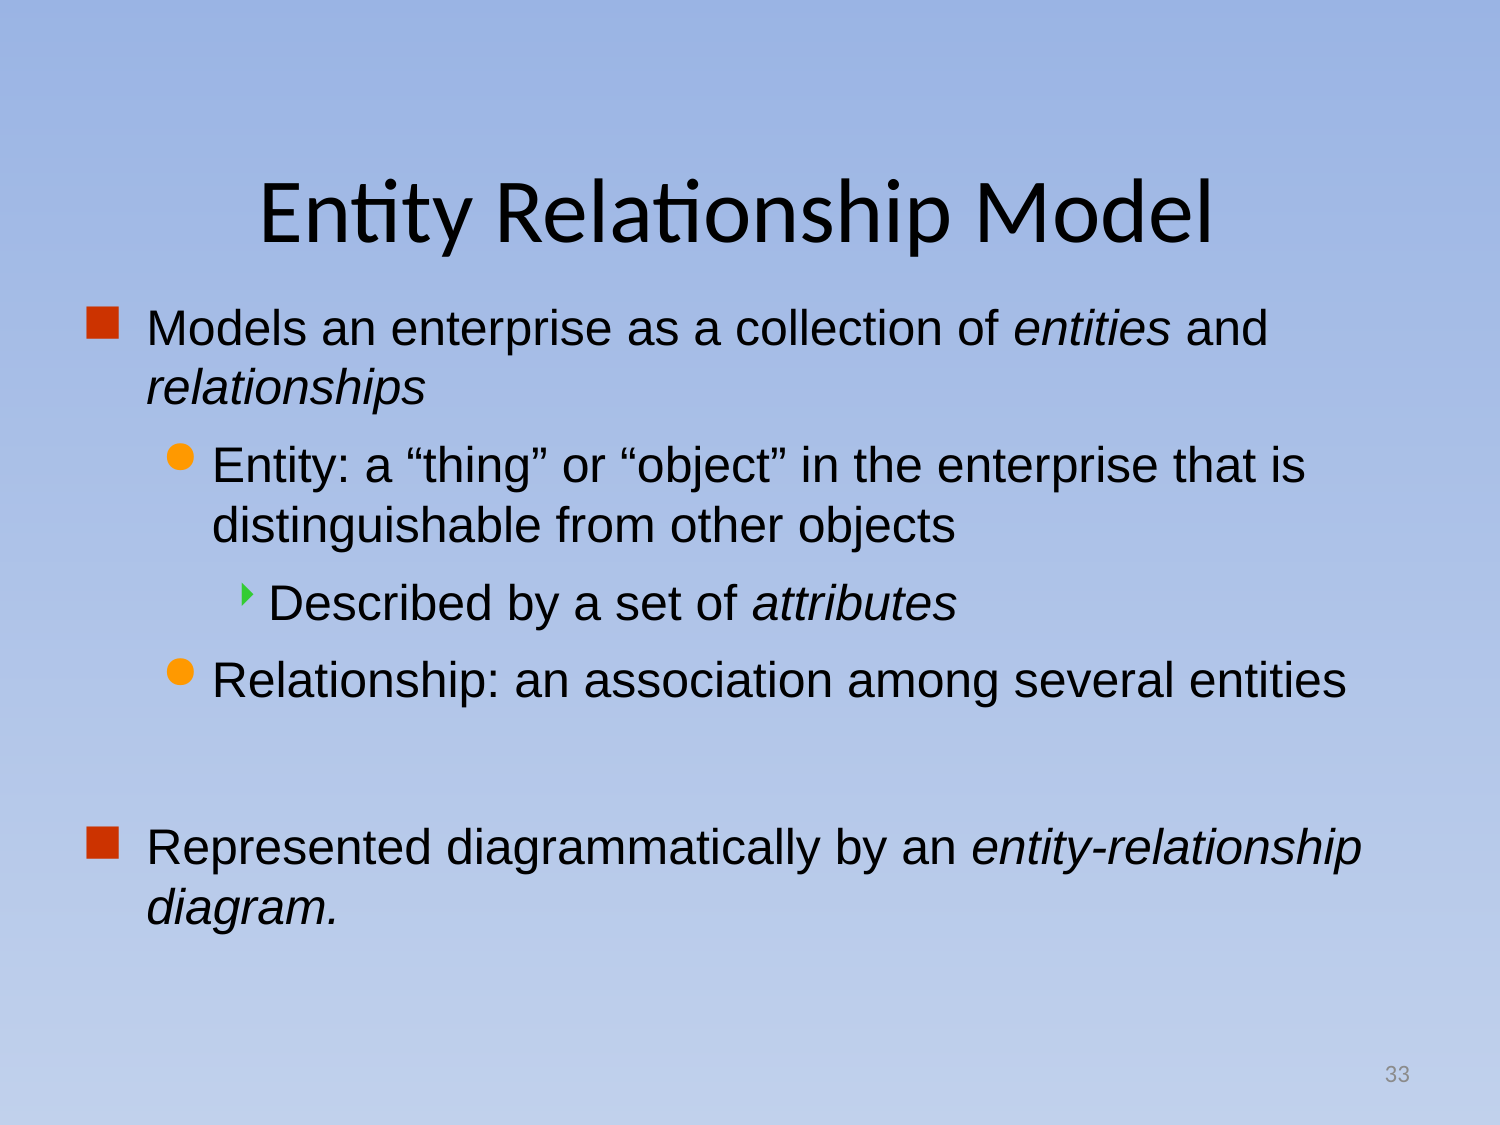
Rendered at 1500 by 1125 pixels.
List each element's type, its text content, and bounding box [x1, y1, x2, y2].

title Entity Relationship Model [62, 112, 1413, 300]
list Models an enterprise as a collection of entities and relationships Entity: a “thing” or “object” in the enterprise that is distinguishable from other objects Described by a set of attributes Relationship: an association among several entities Represented diagrammatically by an entity-relationship diagram. [75, 287, 1425, 1030]
slide_number 33 [1074, 1042, 1425, 1103]
